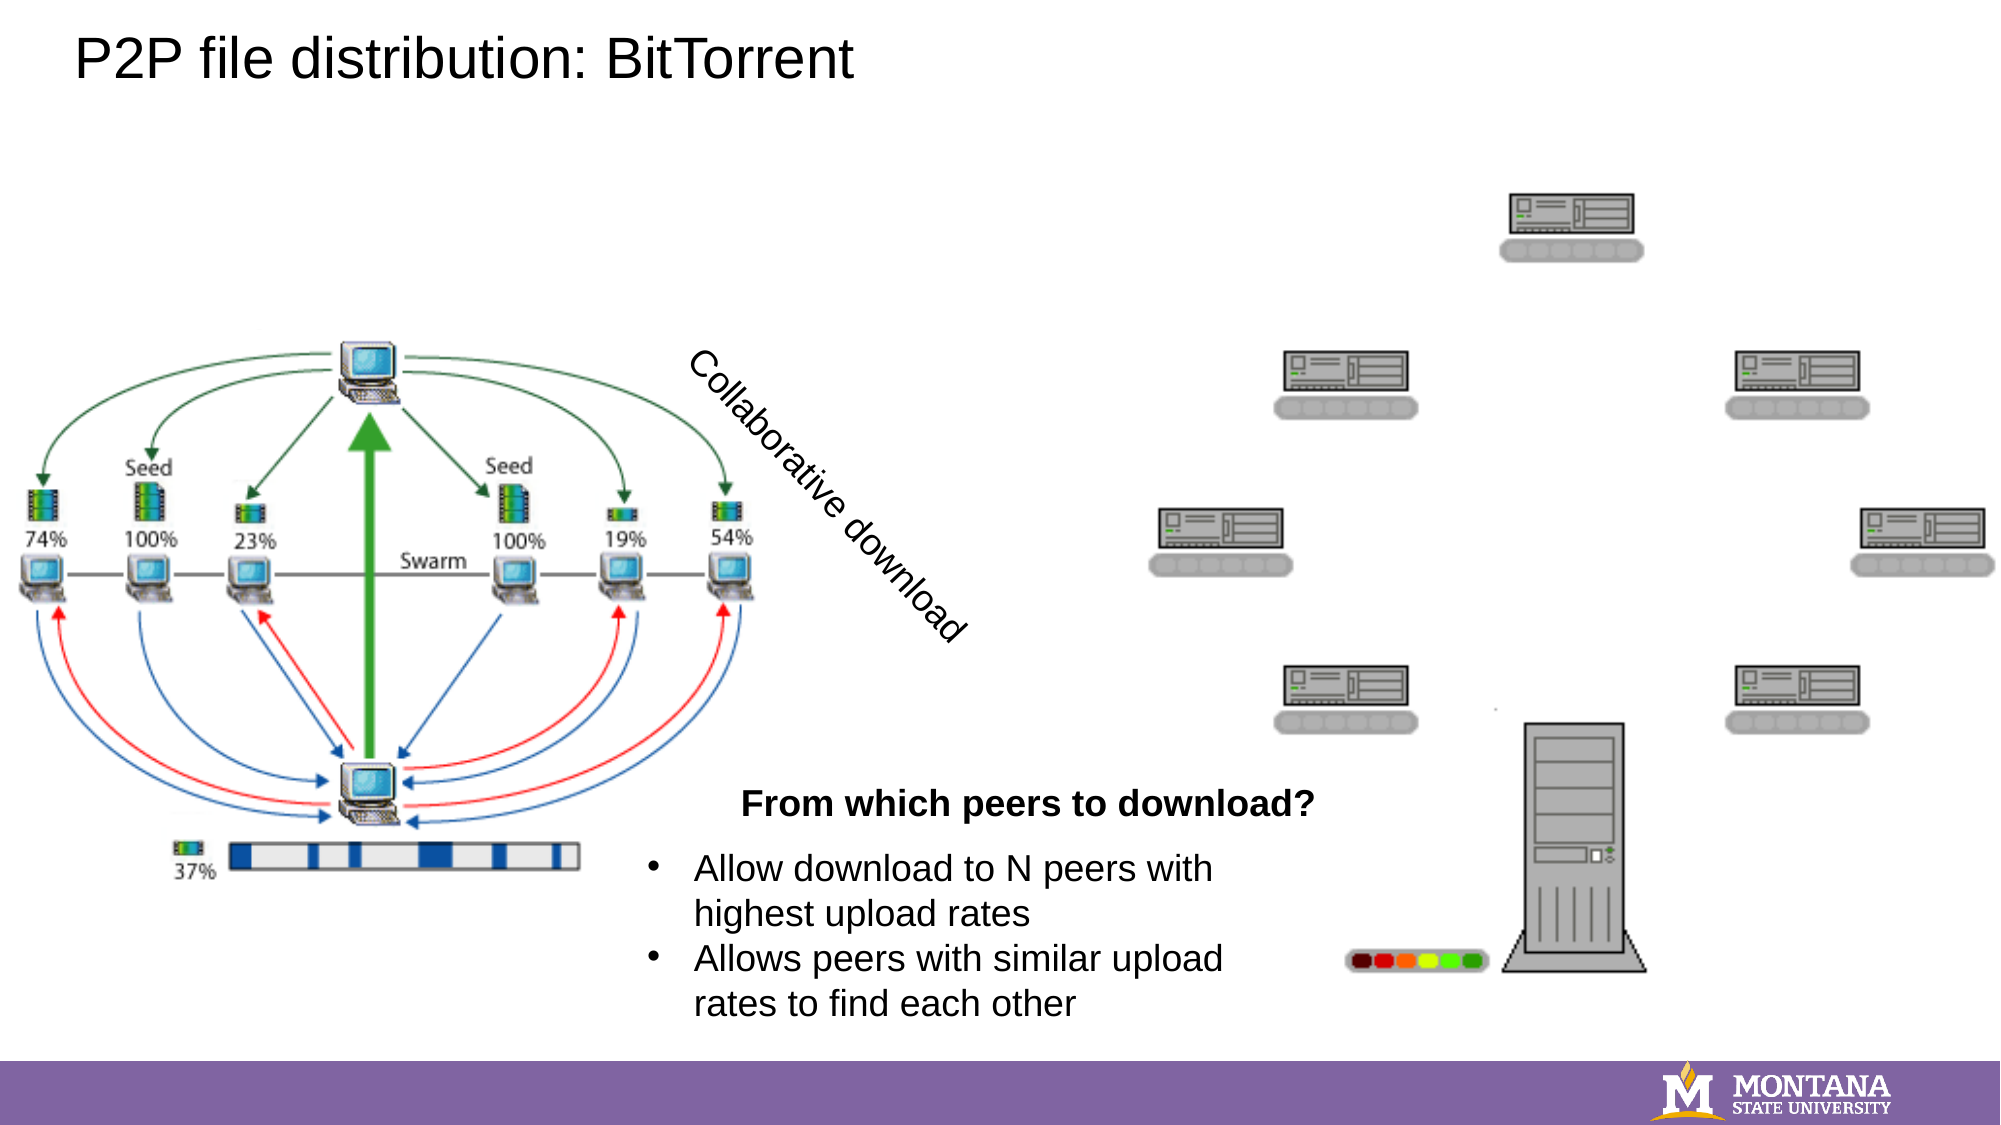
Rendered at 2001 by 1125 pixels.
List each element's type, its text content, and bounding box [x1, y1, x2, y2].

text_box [0, 1060, 1647, 1125]
text_box P2P file distribution: BitTorrent [60, 12, 872, 98]
picture [1137, 187, 2000, 983]
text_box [0, 233, 776, 1024]
picture [1649, 1060, 1892, 1122]
text_box Allow download to N peers with highest upload rates Allows peers with similar upload rates to find each other [774, 836, 1297, 1031]
text_box Collaborative download [779, 396, 994, 668]
text_box From which peers to download? [779, 771, 1132, 832]
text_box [1892, 1060, 2000, 1125]
